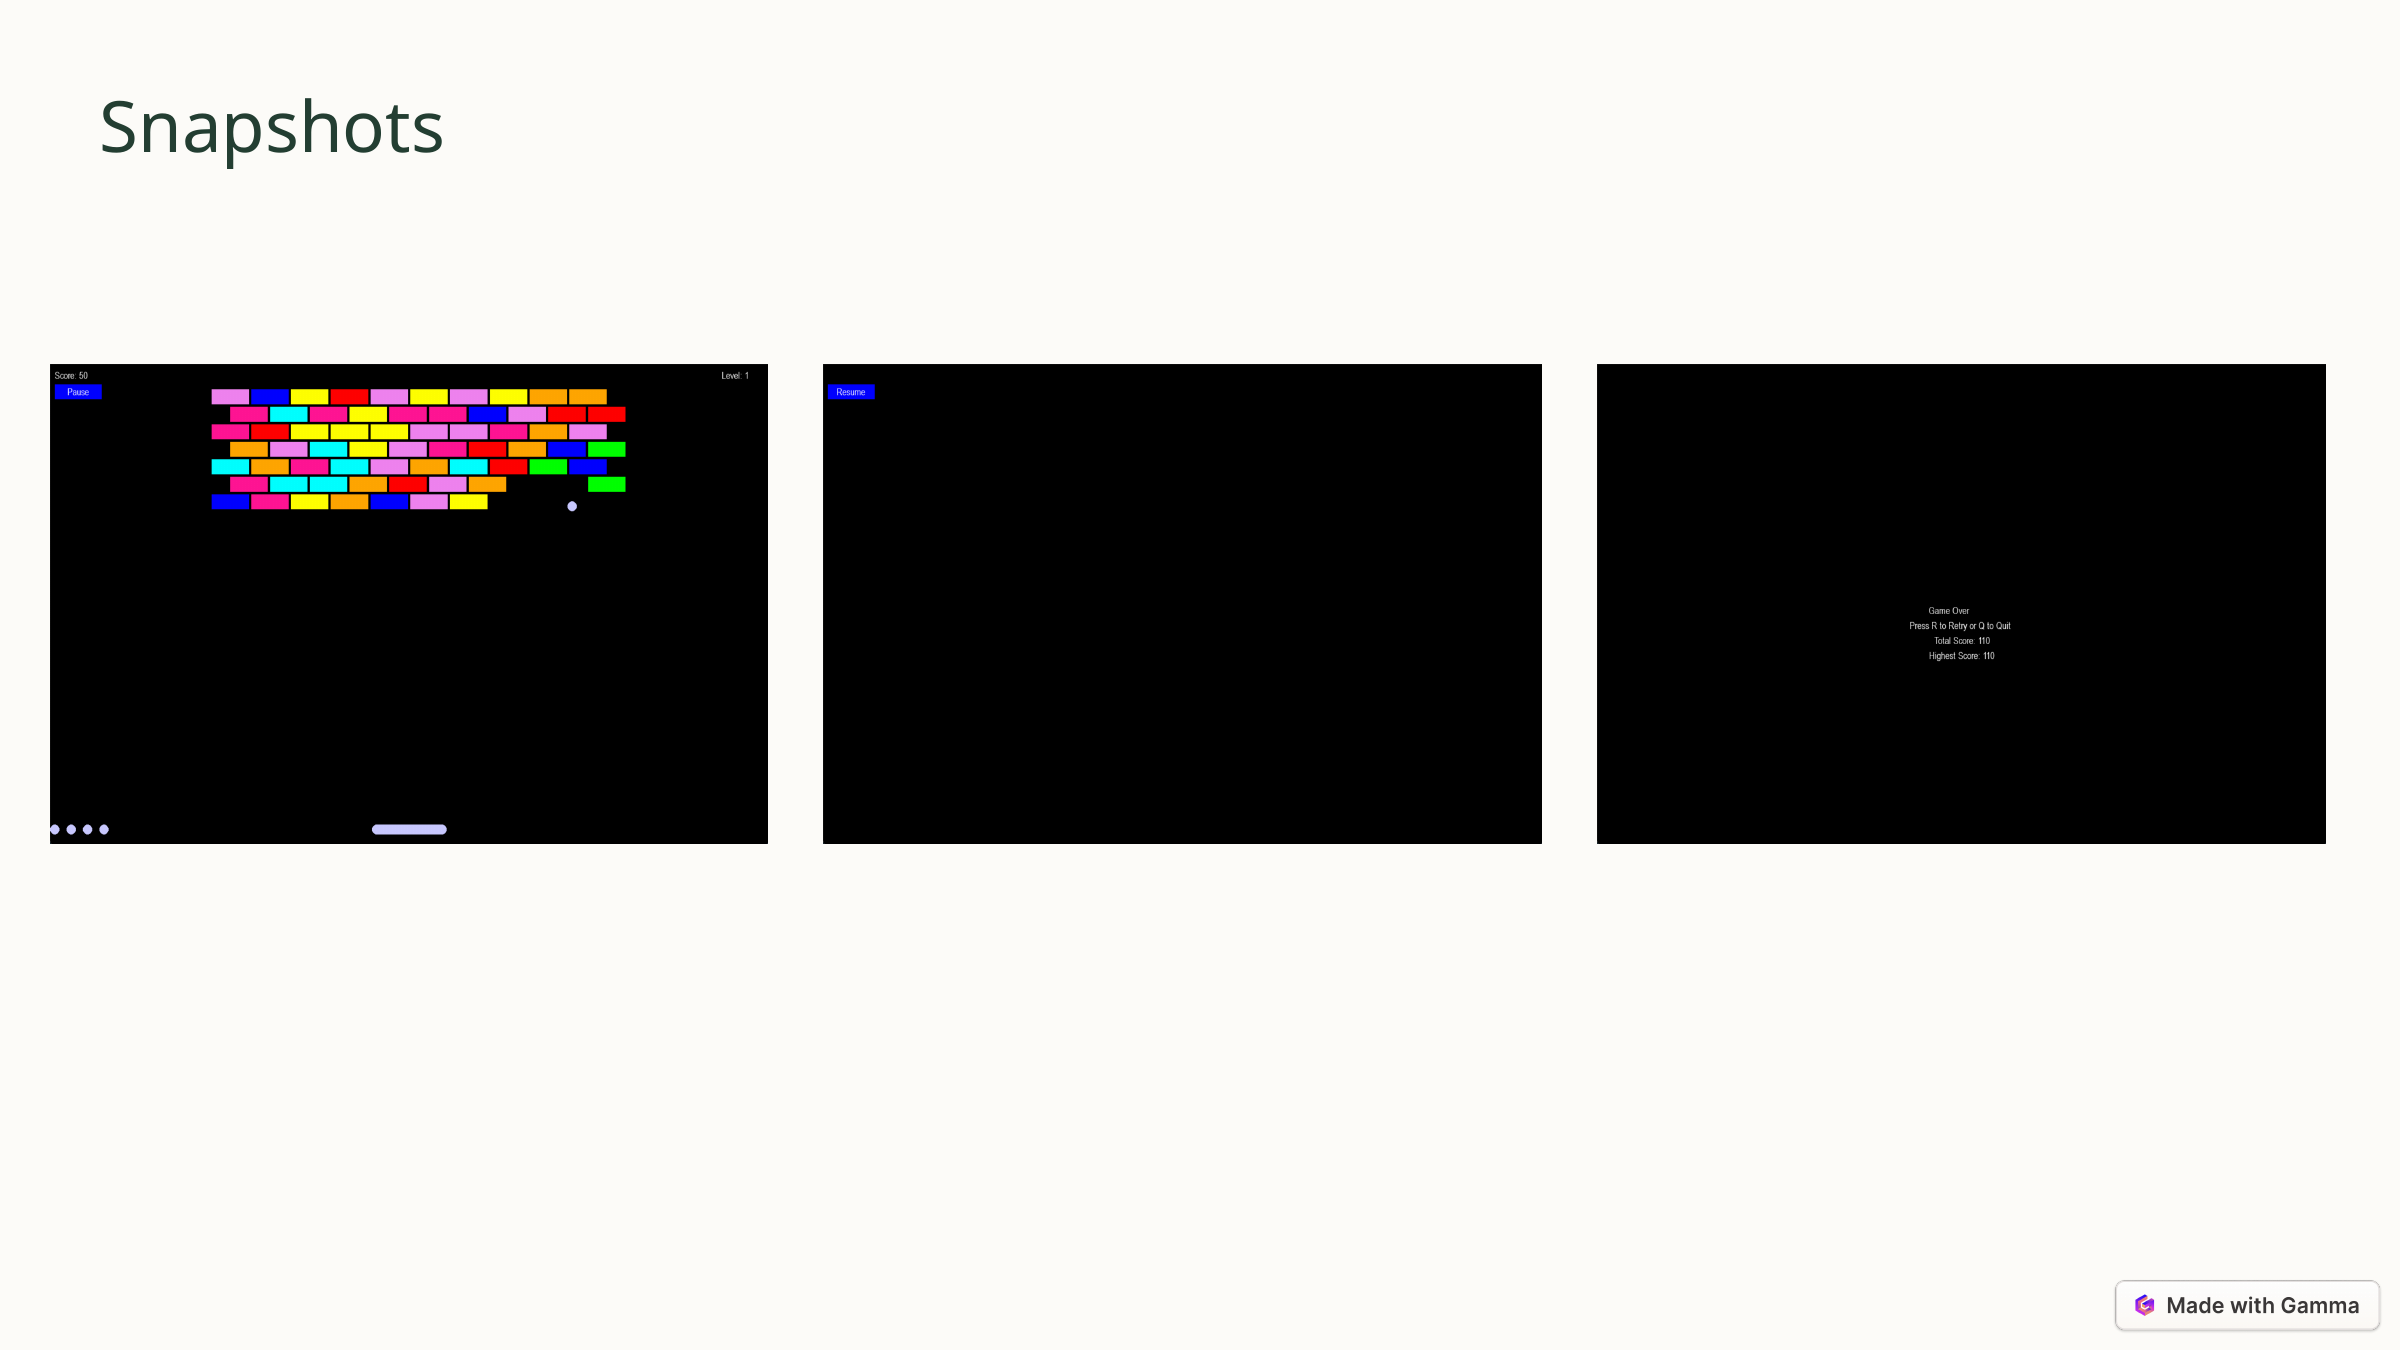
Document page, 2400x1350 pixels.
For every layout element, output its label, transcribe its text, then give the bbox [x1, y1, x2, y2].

picture [1597, 364, 2326, 844]
picture [49, 364, 768, 844]
picture [2106, 1271, 2389, 1339]
text_box Snapshots [99, 78, 962, 168]
picture [823, 364, 1542, 844]
